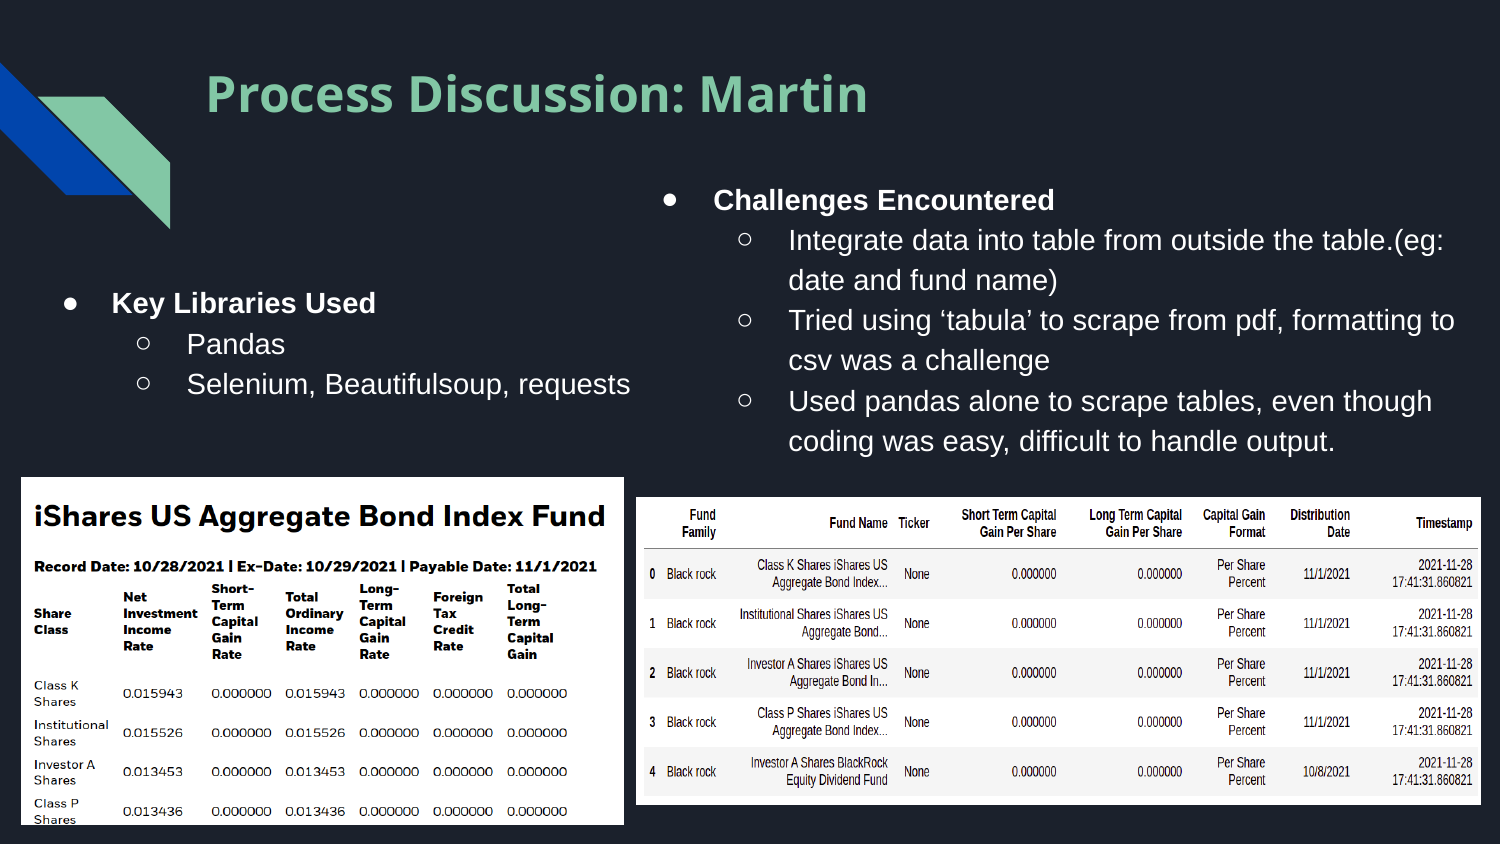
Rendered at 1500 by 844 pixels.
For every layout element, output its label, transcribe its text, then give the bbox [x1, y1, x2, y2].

list Key Libraries Used Pandas Selenium, Beautifulsoup, requests [21, 264, 623, 429]
title Process Discussion: Martin [190, 47, 1346, 178]
list Challenges Encountered Integrate data into table from outside the table.(eg: date and fund name) Tried using ‘tabula’ to scrape from pdf, formatting to csv was a challenge Used pandas alone to scrape tables, even though coding was easy, difficult to handle output. [623, 160, 1500, 700]
picture [21, 477, 624, 825]
picture [636, 497, 1481, 806]
